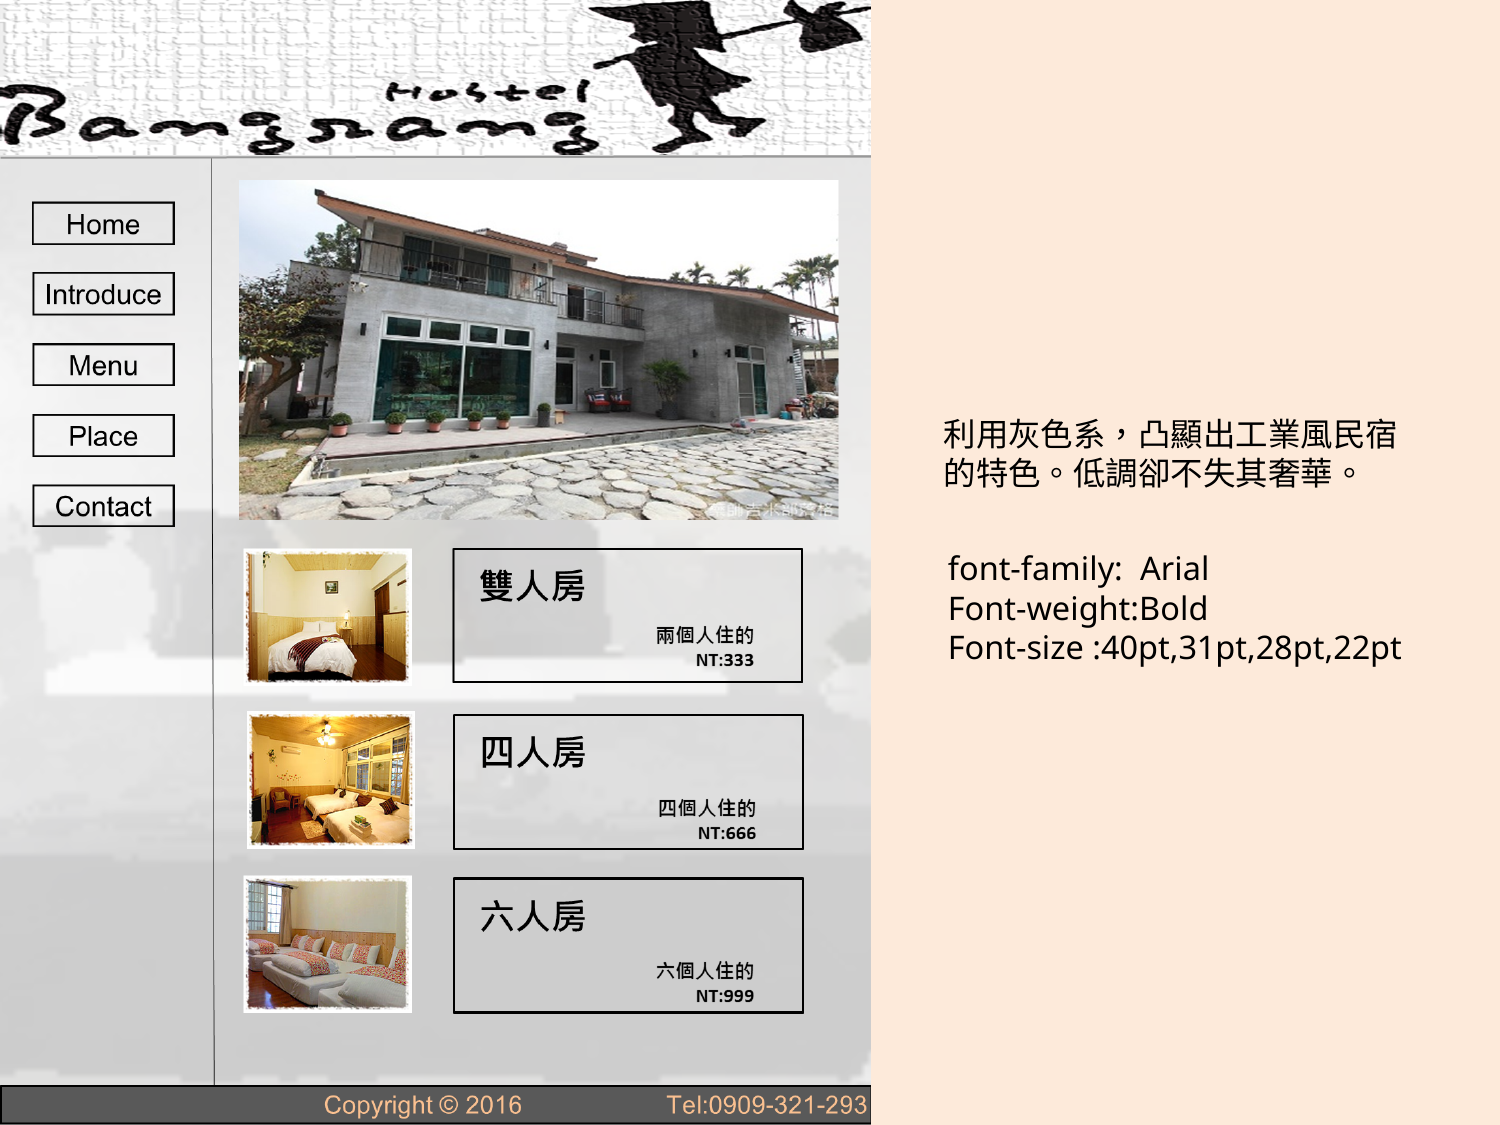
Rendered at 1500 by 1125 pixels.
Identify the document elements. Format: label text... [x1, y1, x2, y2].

text_box 利用灰色系，凸顯出工業風民宿的特色。低調卻不失其奢華。 [928, 406, 1428, 500]
picture [0, 0, 871, 1125]
text_box font-family: Arial Font-weight:Bold Font-size :40pt,31pt,28pt,22pt [933, 540, 1418, 673]
